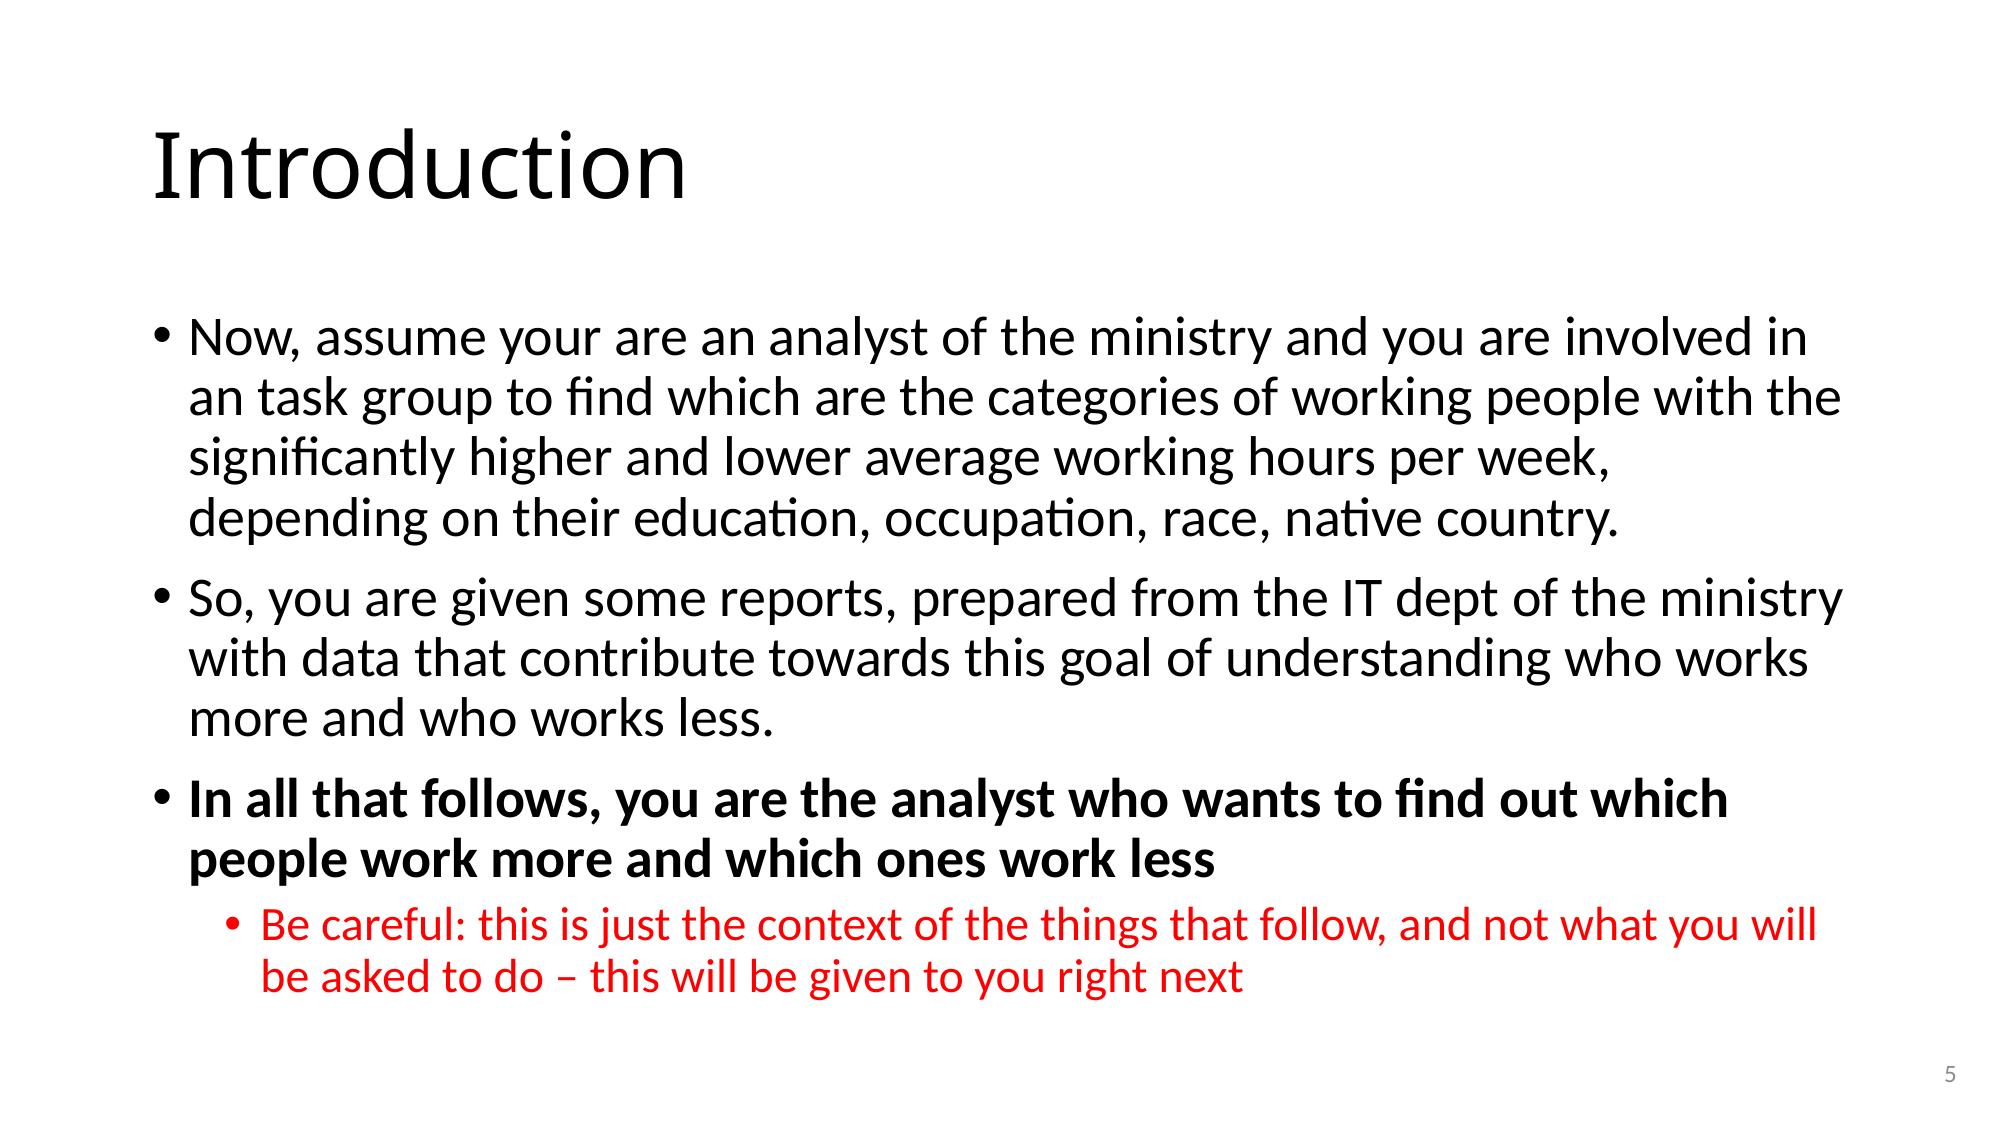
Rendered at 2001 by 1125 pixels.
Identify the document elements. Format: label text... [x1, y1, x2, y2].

list Now, assume your are an analyst of the ministry and you are involved in an task group to find which are the categories of working people with the significantly higher and lower average working hours per week, depending on their education, occupation, race, native country. So, you are given some reports, prepared from the IT dept of the ministry with data that contribute towards this goal of understanding who works more and who works less. In all that follows, you are the analyst who wants to find out which people work more and which ones work less Be careful: this is just the context of the things that follow, and not what you will be asked to do – this will be given to you right next [137, 299, 1863, 1014]
title Introduction [137, 59, 1863, 278]
slide_number 5 [1521, 1042, 1972, 1103]
